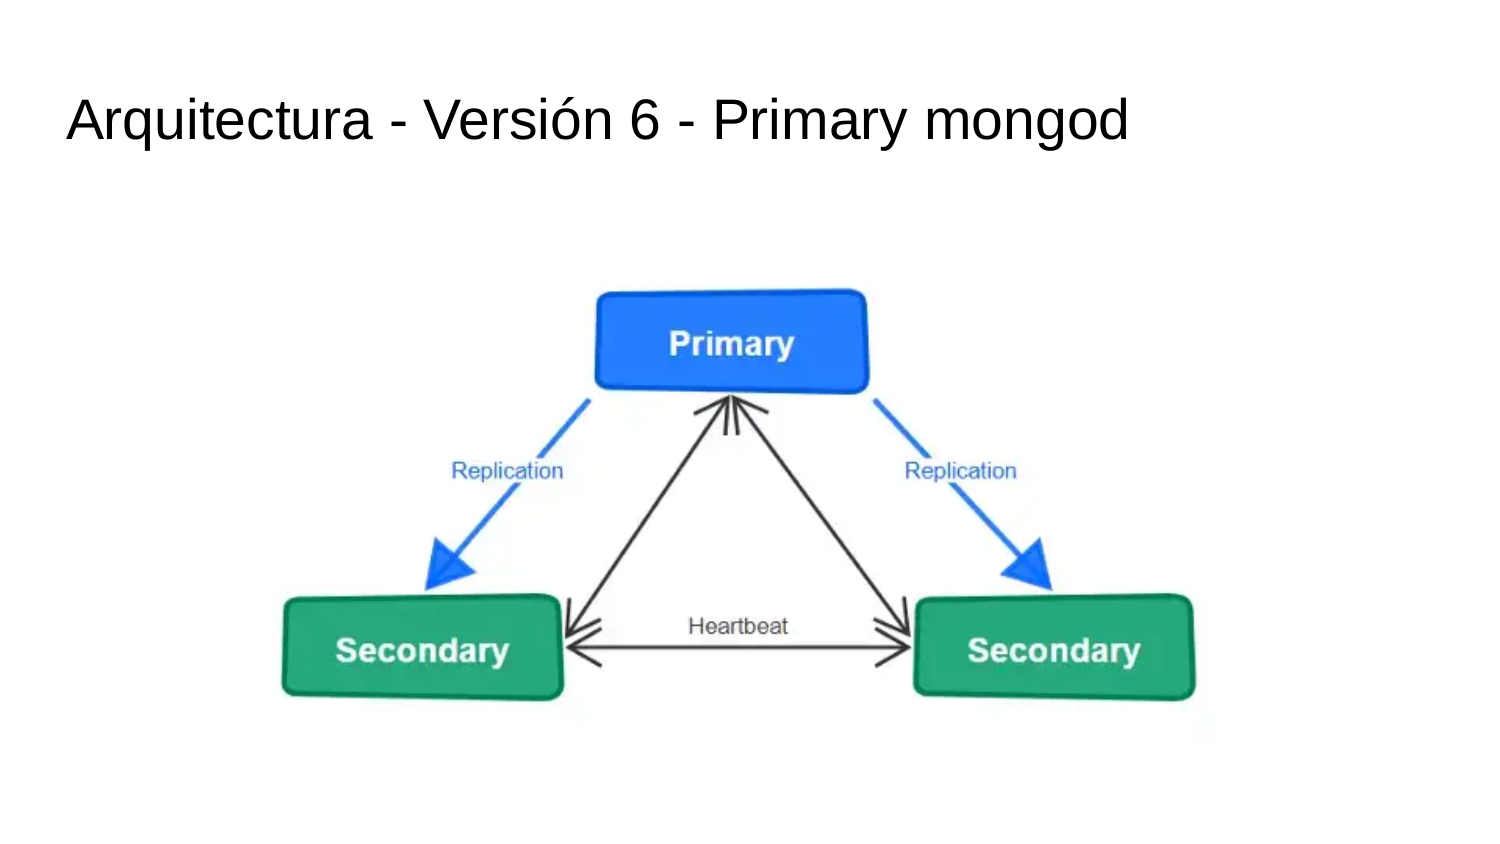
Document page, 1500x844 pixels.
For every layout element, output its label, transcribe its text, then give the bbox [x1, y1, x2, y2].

title Arquitectura - Versión 6 - Primary mongod [51, 72, 1449, 167]
picture [187, 222, 1313, 753]
